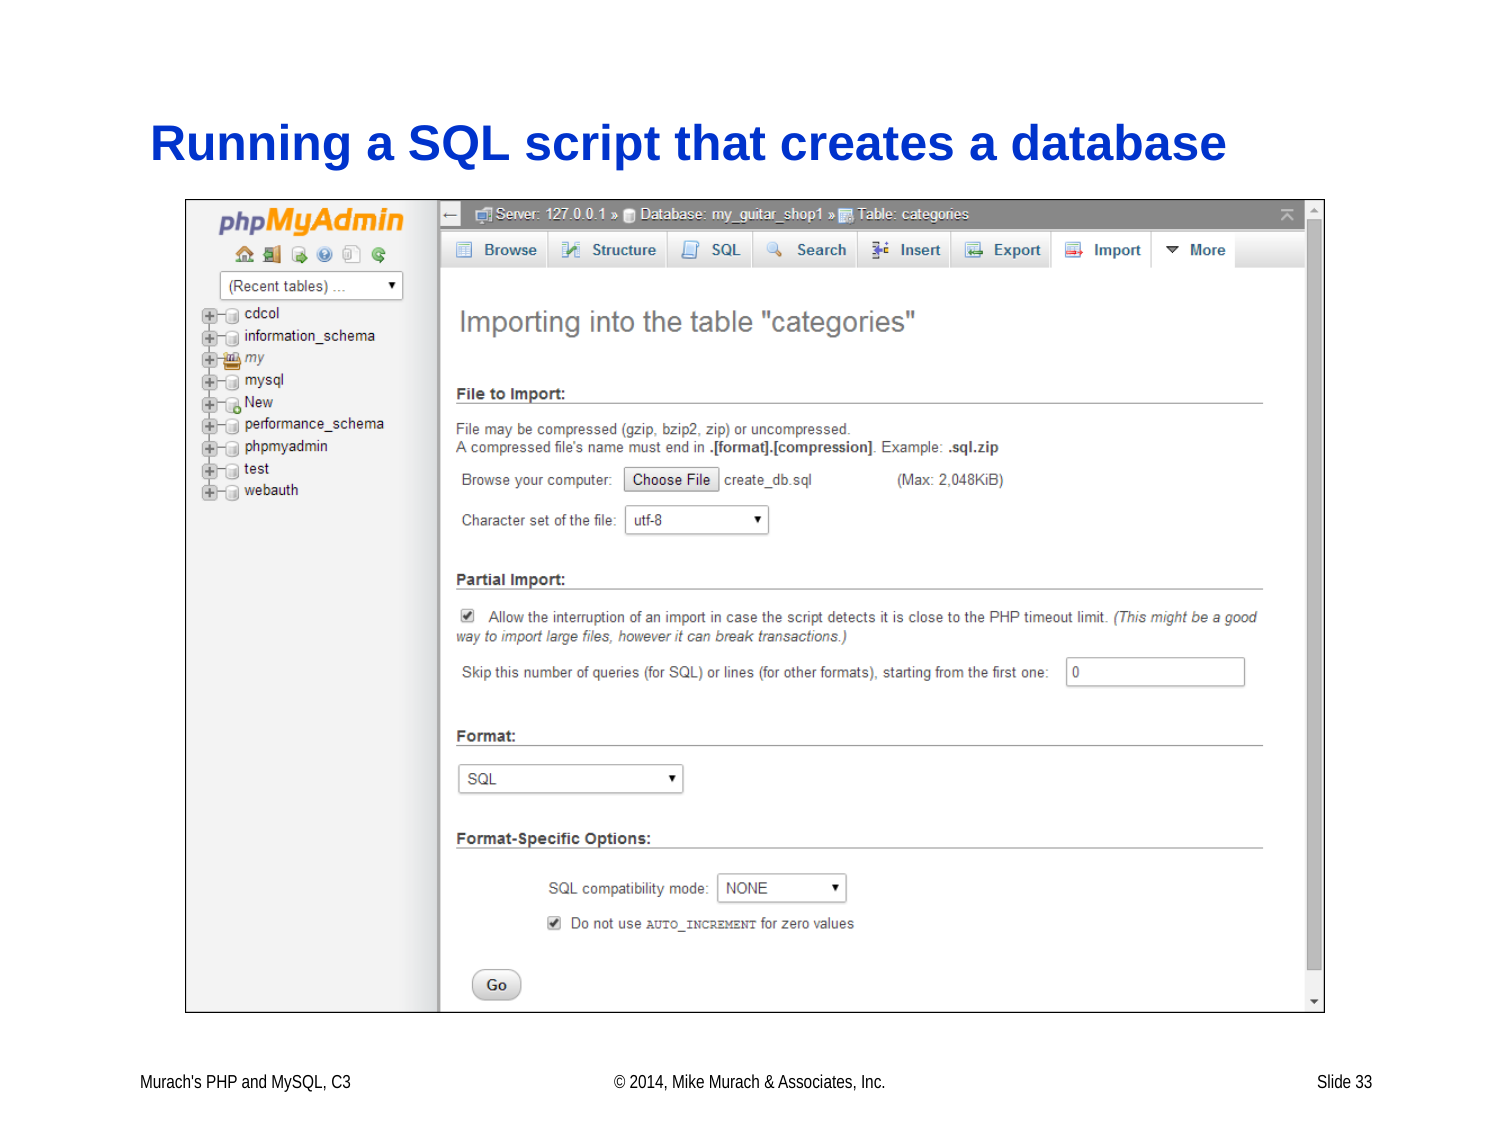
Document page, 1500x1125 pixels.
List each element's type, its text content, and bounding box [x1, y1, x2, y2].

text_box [149, 112, 1348, 184]
slide_number Murach's PHP and MySQL, C3 [125, 1025, 450, 1100]
slide_number Slide 33 [1074, 1025, 1388, 1100]
footer © 2014, Mike Murach & Associates, Inc. [474, 1025, 1025, 1100]
picture [185, 198, 1326, 1013]
